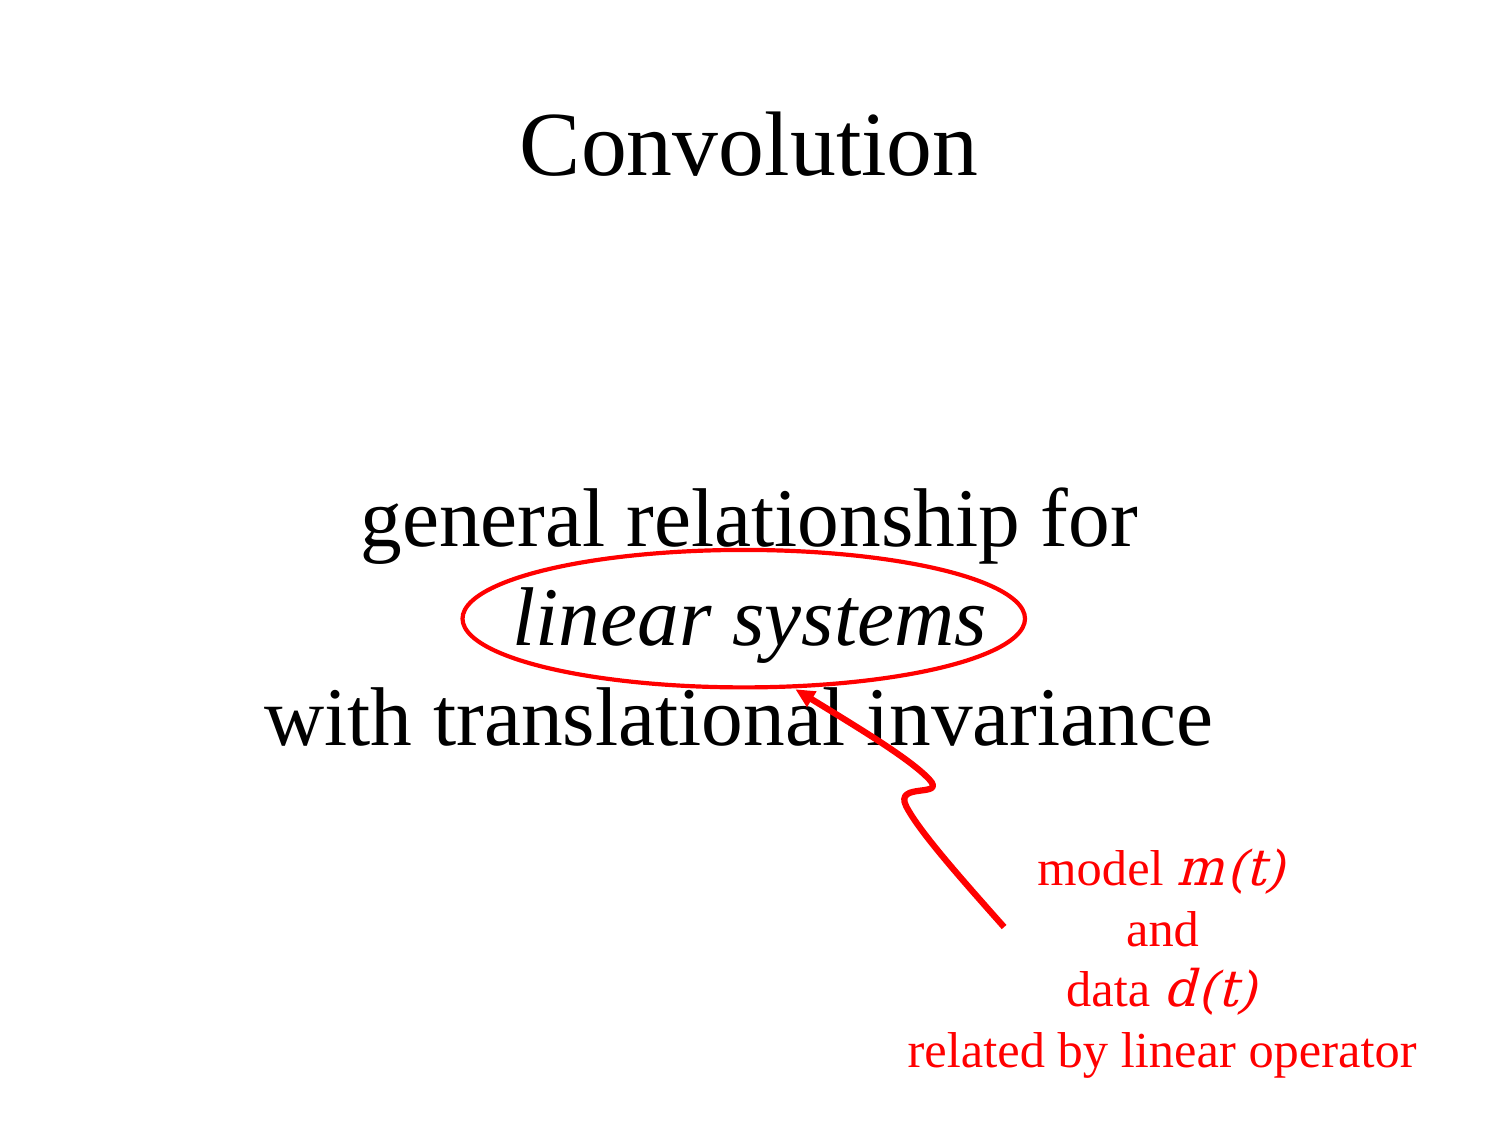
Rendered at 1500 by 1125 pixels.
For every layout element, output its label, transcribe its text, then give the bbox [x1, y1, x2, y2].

text_box [795, 689, 934, 825]
text_box model m(t) and data d(t) related by linear operator [843, 825, 1482, 1088]
text_box general relationship for linear systems with translational invariance [0, 275, 1500, 1050]
text_box [460, 547, 1028, 690]
title Convolution [75, 45, 1425, 233]
